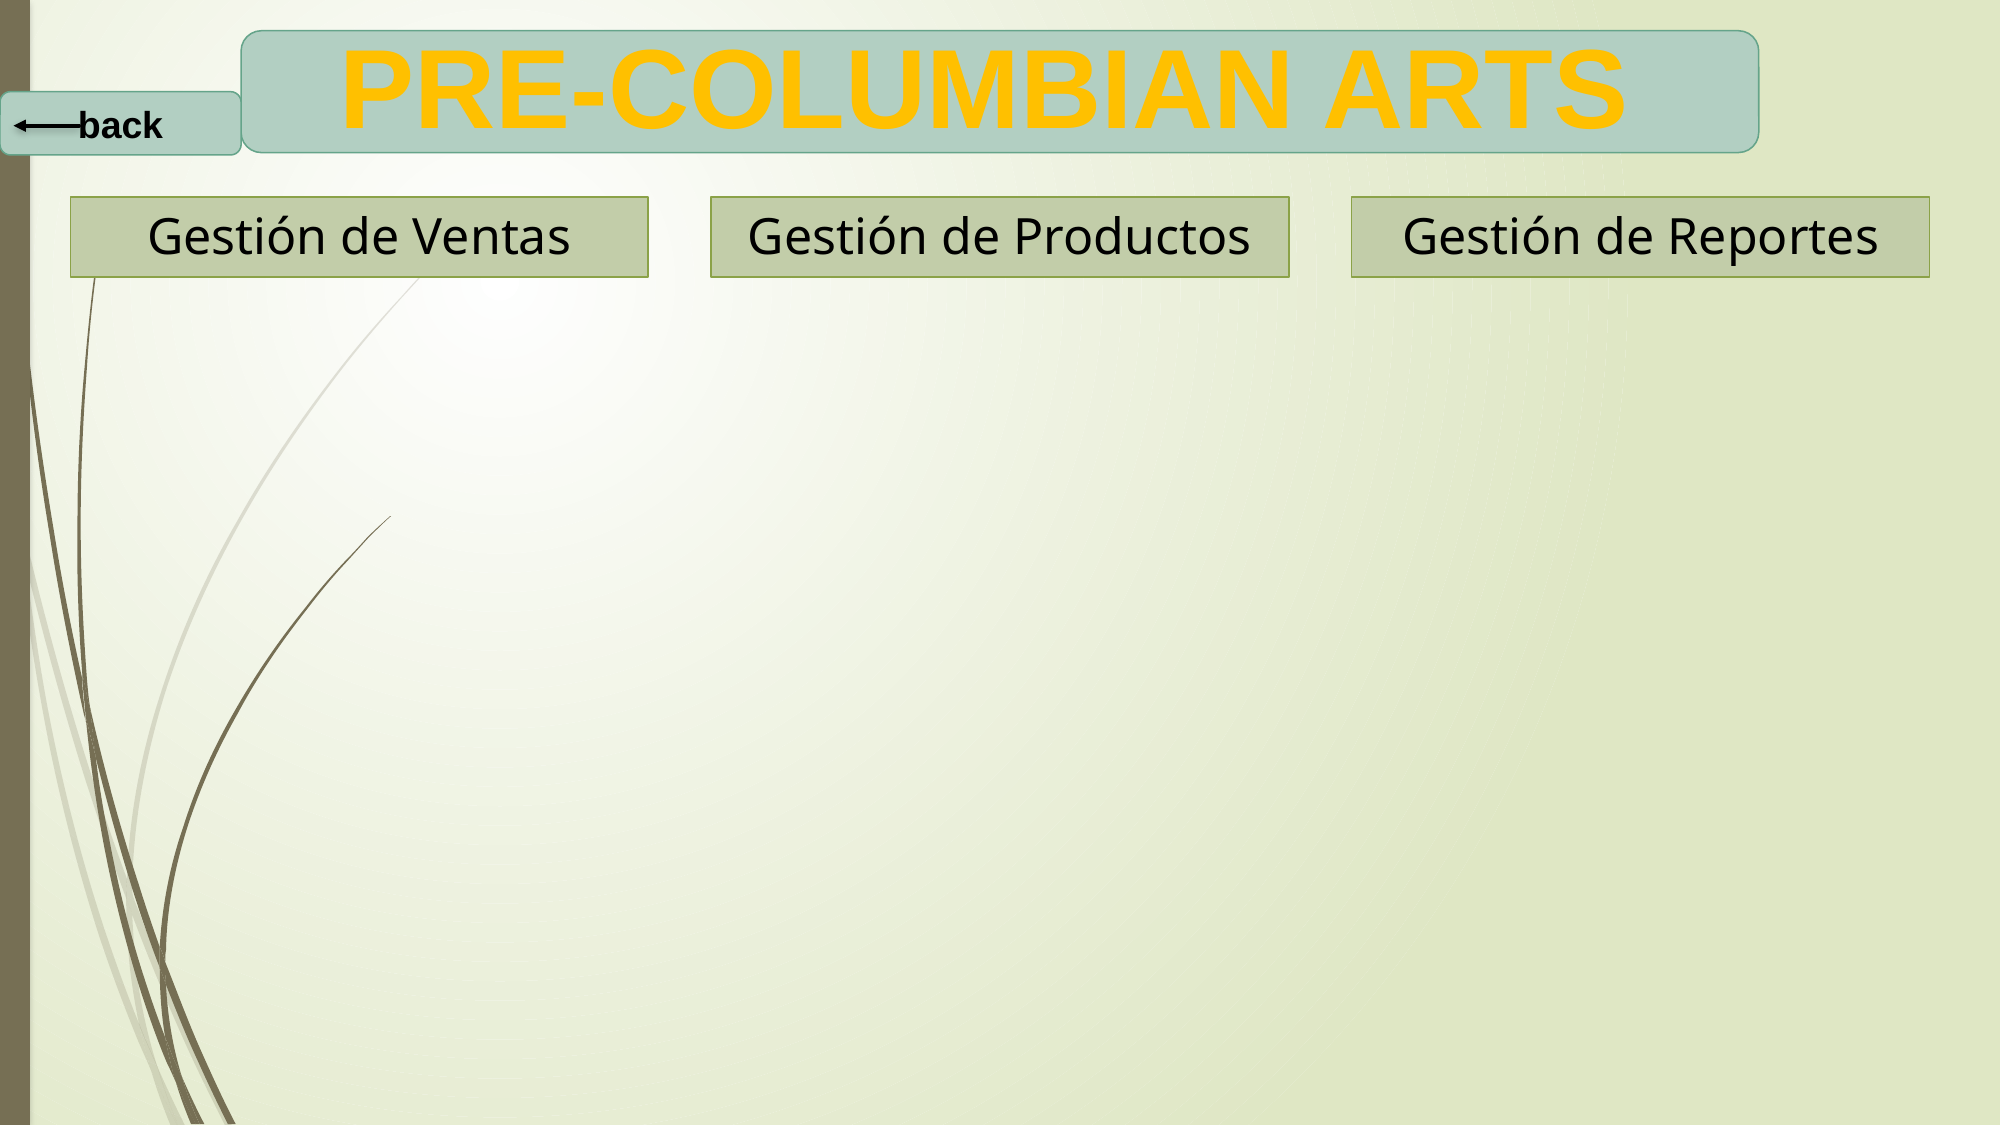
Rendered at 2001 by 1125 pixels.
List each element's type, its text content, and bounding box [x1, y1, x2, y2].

text_box Gestión de Reportes [1351, 196, 1930, 278]
text_box pre-columbian arts [273, 50, 1727, 153]
text_box Gestión de Productos [710, 196, 1290, 278]
text_box Gestión de Ventas [70, 196, 649, 278]
text_box [240, 29, 1760, 154]
text_box back [0, 90, 242, 156]
